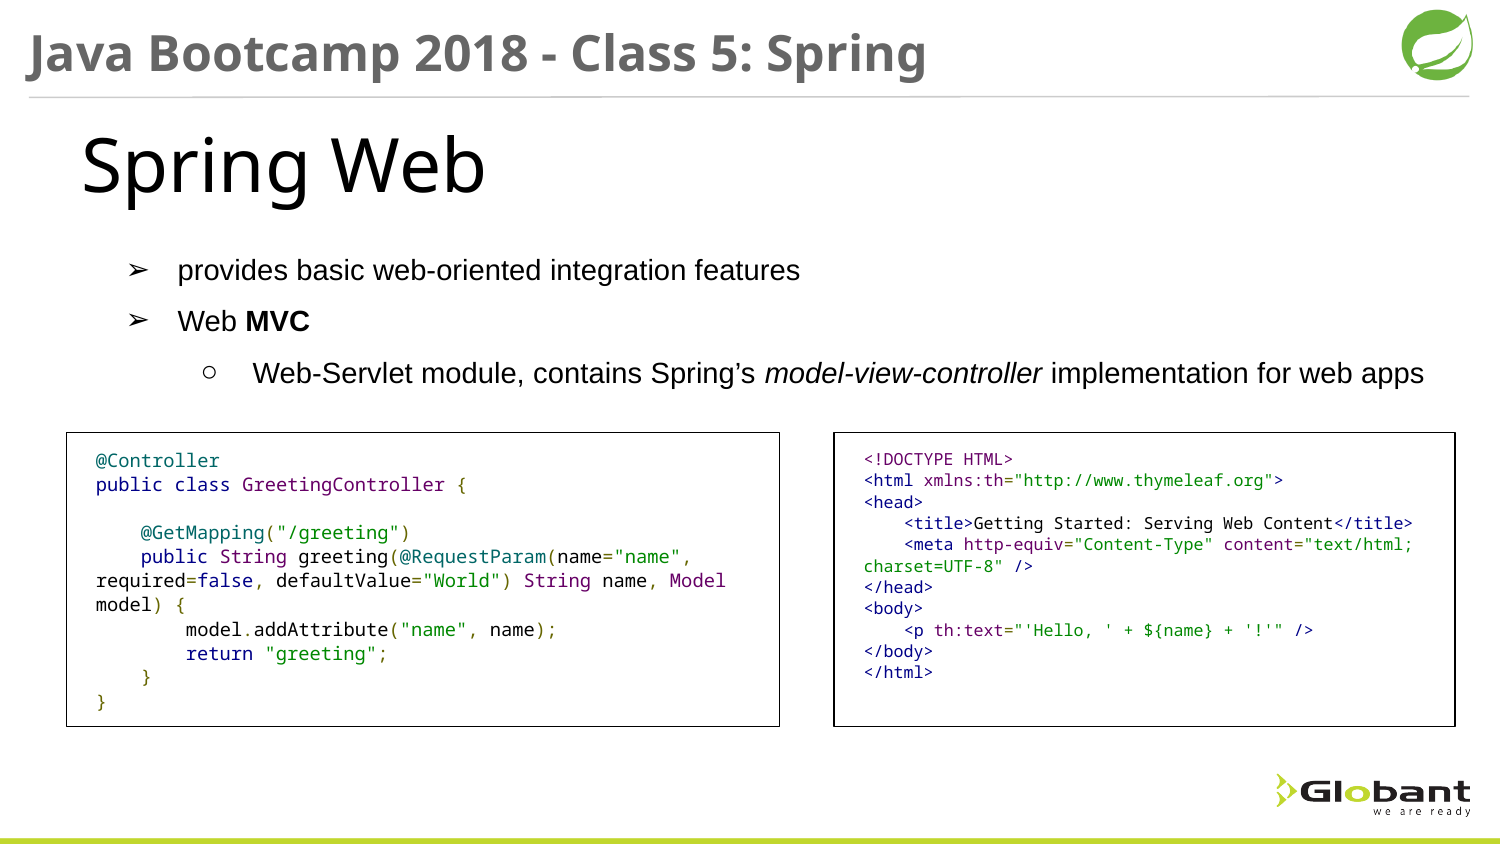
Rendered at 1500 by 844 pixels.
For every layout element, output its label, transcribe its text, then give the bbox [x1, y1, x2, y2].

picture [0, 0, 1500, 844]
text_box provides basic web-oriented integration features [87, 219, 1375, 269]
text_box Java Bootcamp 2018 - Class 5: Spring [14, 6, 1349, 82]
text_box <!DOCTYPE HTML> <html xmlns:th="http://www.thymeleaf.org"> <head> <title>Getting Started: Serving Web Content</title> <meta http-equiv="Content-Type" content="text/html; charset=UTF-8" /> </head> <body> <p th:text="'Hello, ' + ${name} + '!'" /> </body> </html> [834, 432, 1456, 727]
text_box Web MVC Web-Servlet module, contains Spring’s model-view-controller implementation for web apps [87, 269, 1470, 386]
text_box @Controller public class GreetingController { @GetMapping("/greeting") public String greeting(@RequestParam(name="name", required=false, defaultValue="World") String name, Model model) { model.addAttribute("name", name); return "greeting"; } } [66, 432, 780, 727]
text_box Spring Web [66, 106, 1401, 220]
